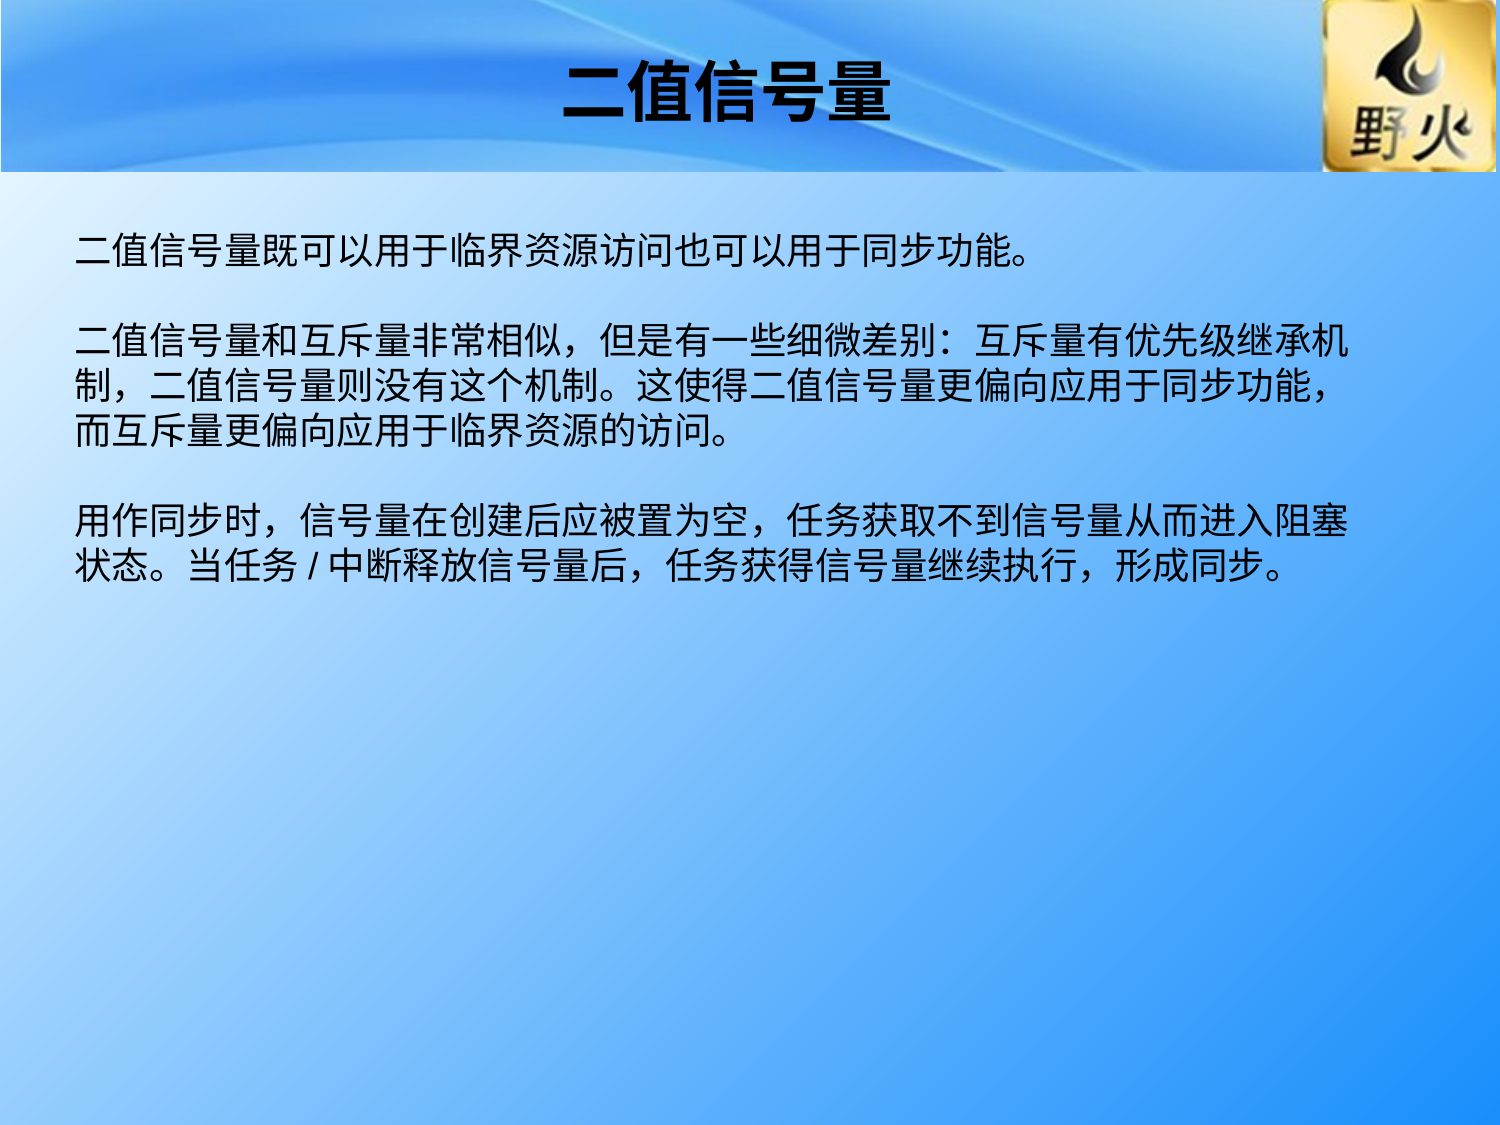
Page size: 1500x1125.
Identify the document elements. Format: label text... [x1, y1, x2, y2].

picture [1, 0, 1496, 172]
text_box 二值信号量既可以用于临界资源访问也可以用于同步功能。 二值信号量和互斥量非常相似，但是有一些细微差别：互斥量有优先级继承机制，二值信号量则没有这个机制。这使得二值信号量更偏向应用于同步功能，而互斥量更偏向应用于临界资源的访问。 用作同步时，信号量在创建后应被置为空，任务获取不到信号量从而进入阻塞状态。当任务/中断释放信号量后，任务获得信号量继续执行，形成同步。 [59, 219, 1395, 595]
